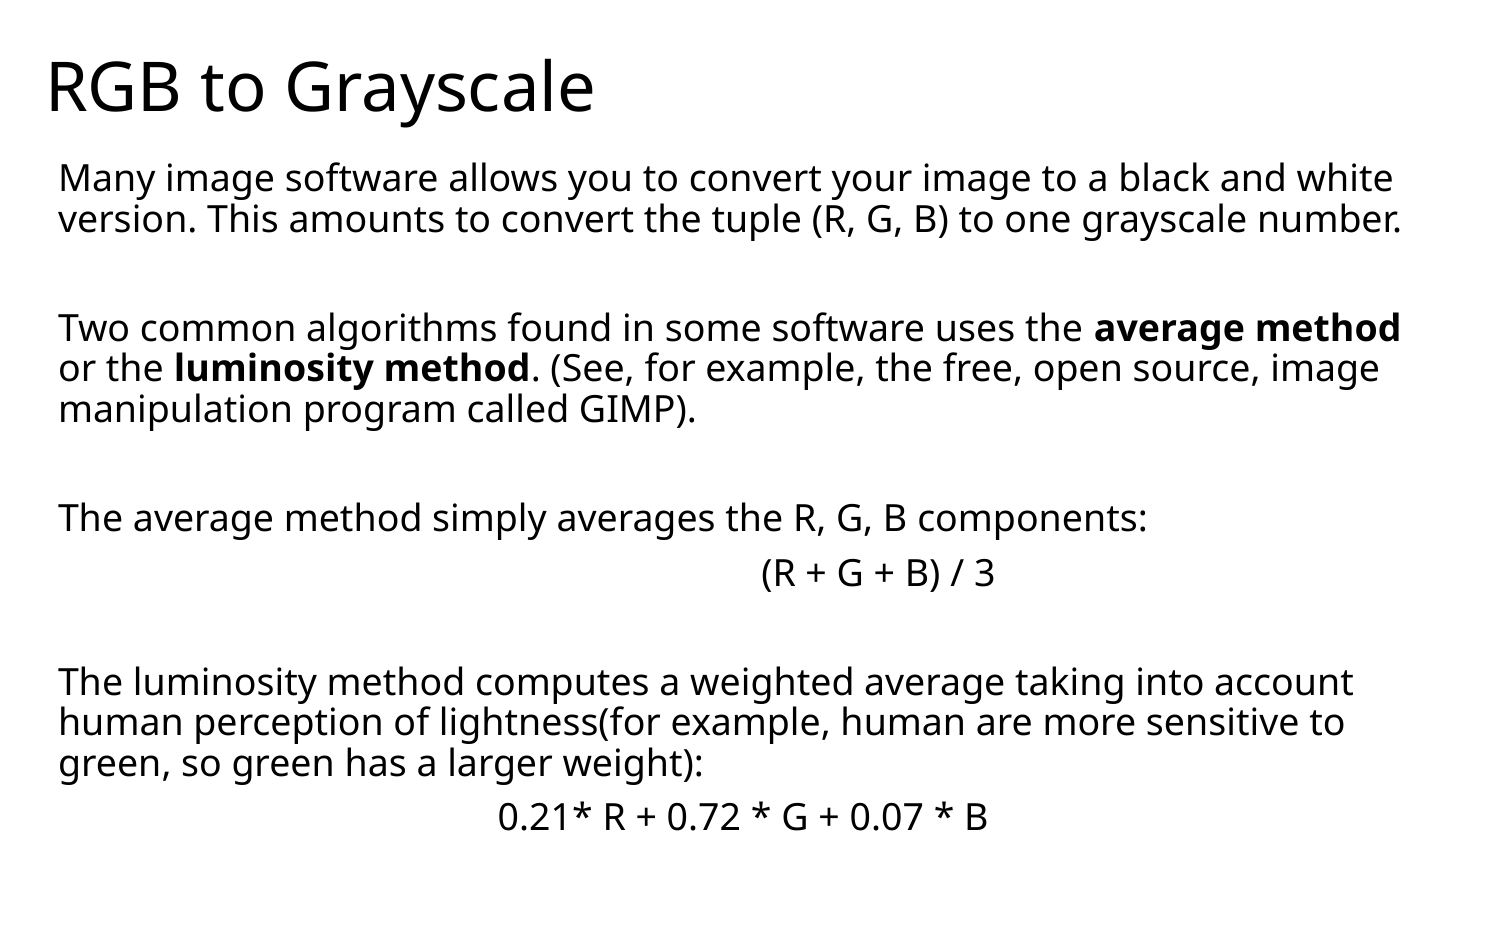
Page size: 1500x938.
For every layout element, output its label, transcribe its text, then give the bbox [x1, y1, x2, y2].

title RGB to Grayscale [30, 20, 1324, 158]
text_box [129, 552, 1302, 873]
list Many image software allows you to convert your image to a black and white version. This amounts to convert the tuple (R, G, B) to one grayscale number. Two common algorithms found in some software uses the average method or the luminosity method. (See, for example, the free, open source, image manipulation program called GIMP). The average method simply averages the R, G, B components: (R + G + B) / 3 The luminosity method computes a weighted average taking into account human perception of lightness(for example, human are more sensitive to green, so green has a larger weight): 0.21* R + 0.72 * G + 0.07 * B [43, 151, 1444, 917]
